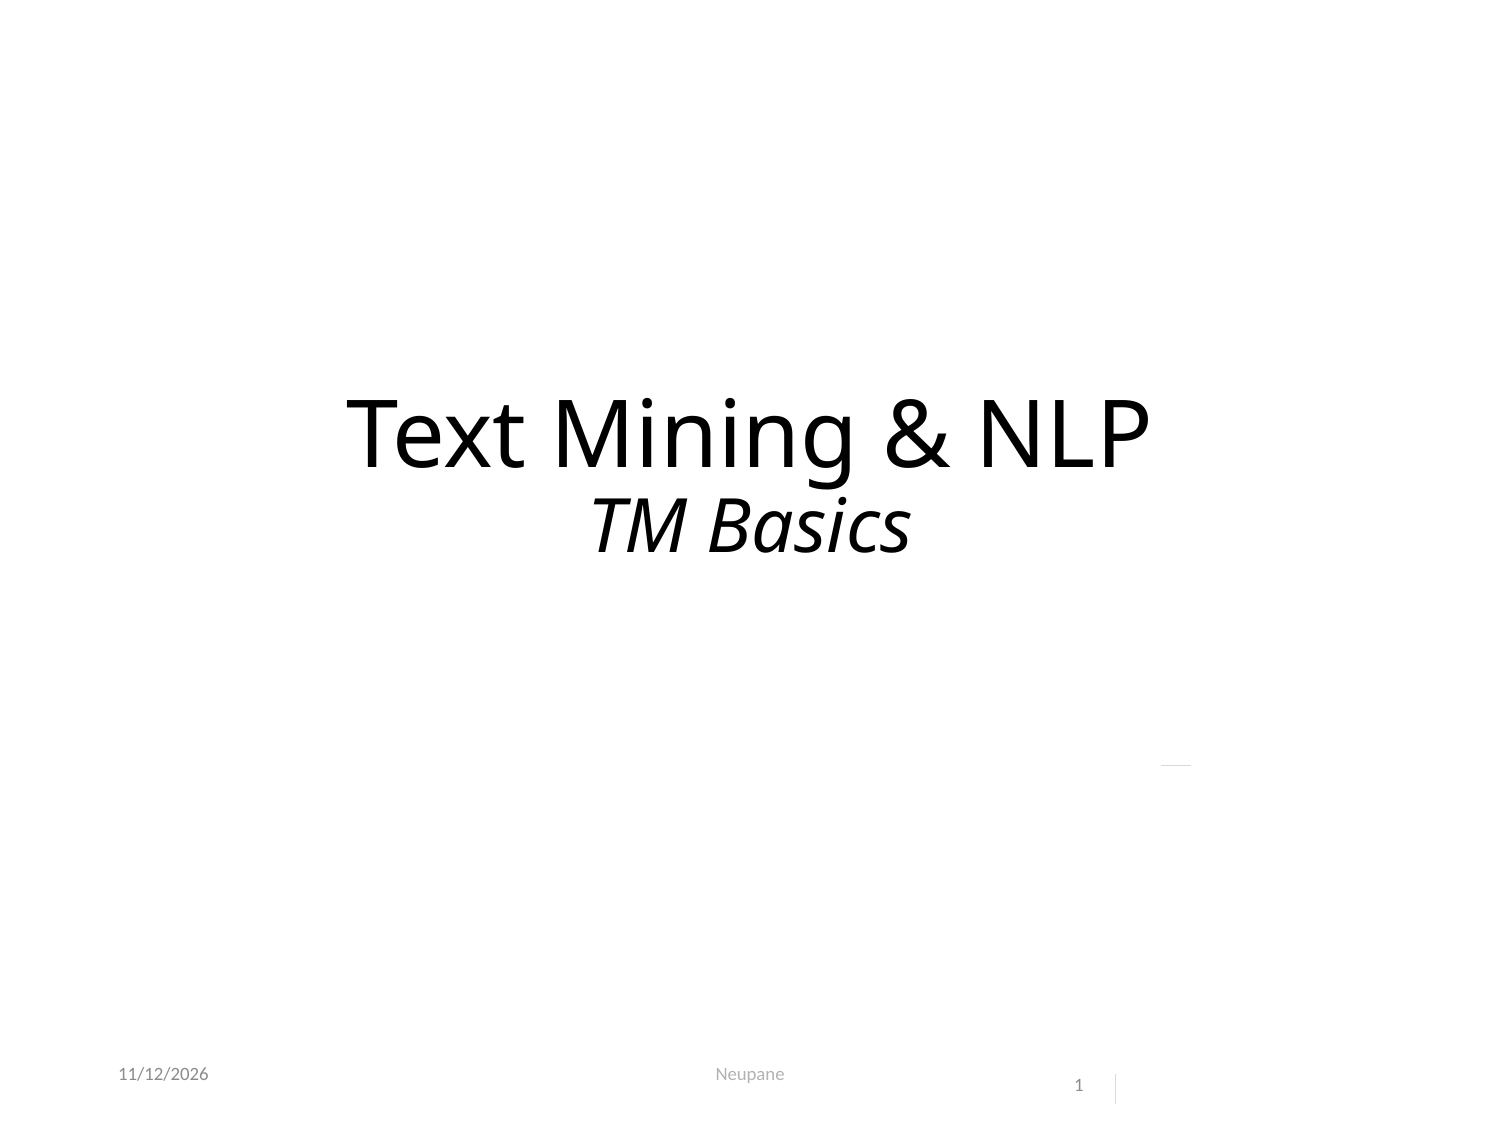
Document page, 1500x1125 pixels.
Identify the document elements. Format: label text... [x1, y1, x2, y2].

title Text Mining & NLP TM Basics [187, 184, 1313, 576]
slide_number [103, 1042, 441, 1103]
slide_number 1 [1059, 1042, 1200, 1103]
footer Neupane [496, 1042, 1004, 1103]
